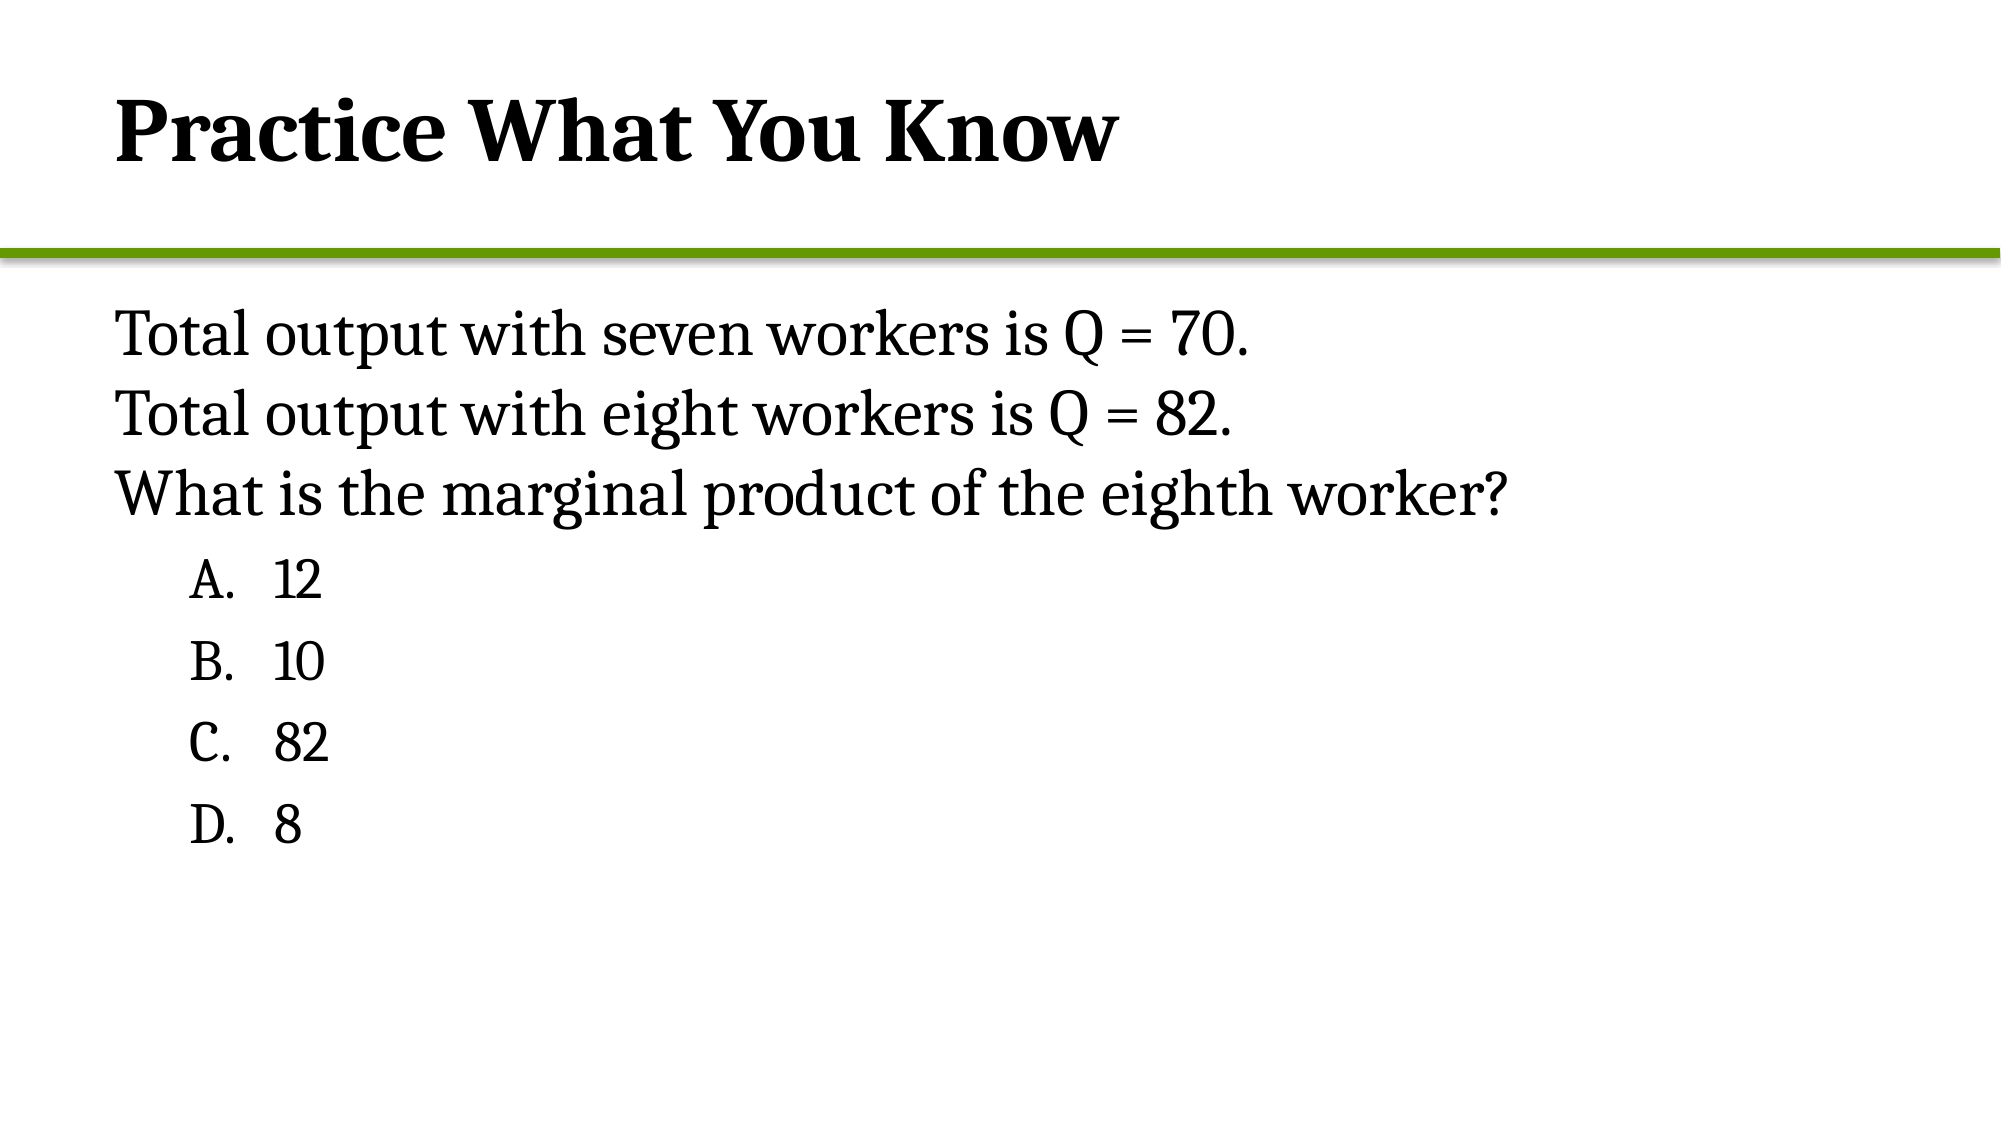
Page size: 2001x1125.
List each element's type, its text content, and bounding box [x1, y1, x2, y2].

list Total output with seven workers is Q = 70. Total output with eight workers is Q = 82. What is the marginal product of the eighth worker? 12 10 82 8 [99, 281, 1900, 1085]
title Practice What You Know [99, 0, 1900, 251]
